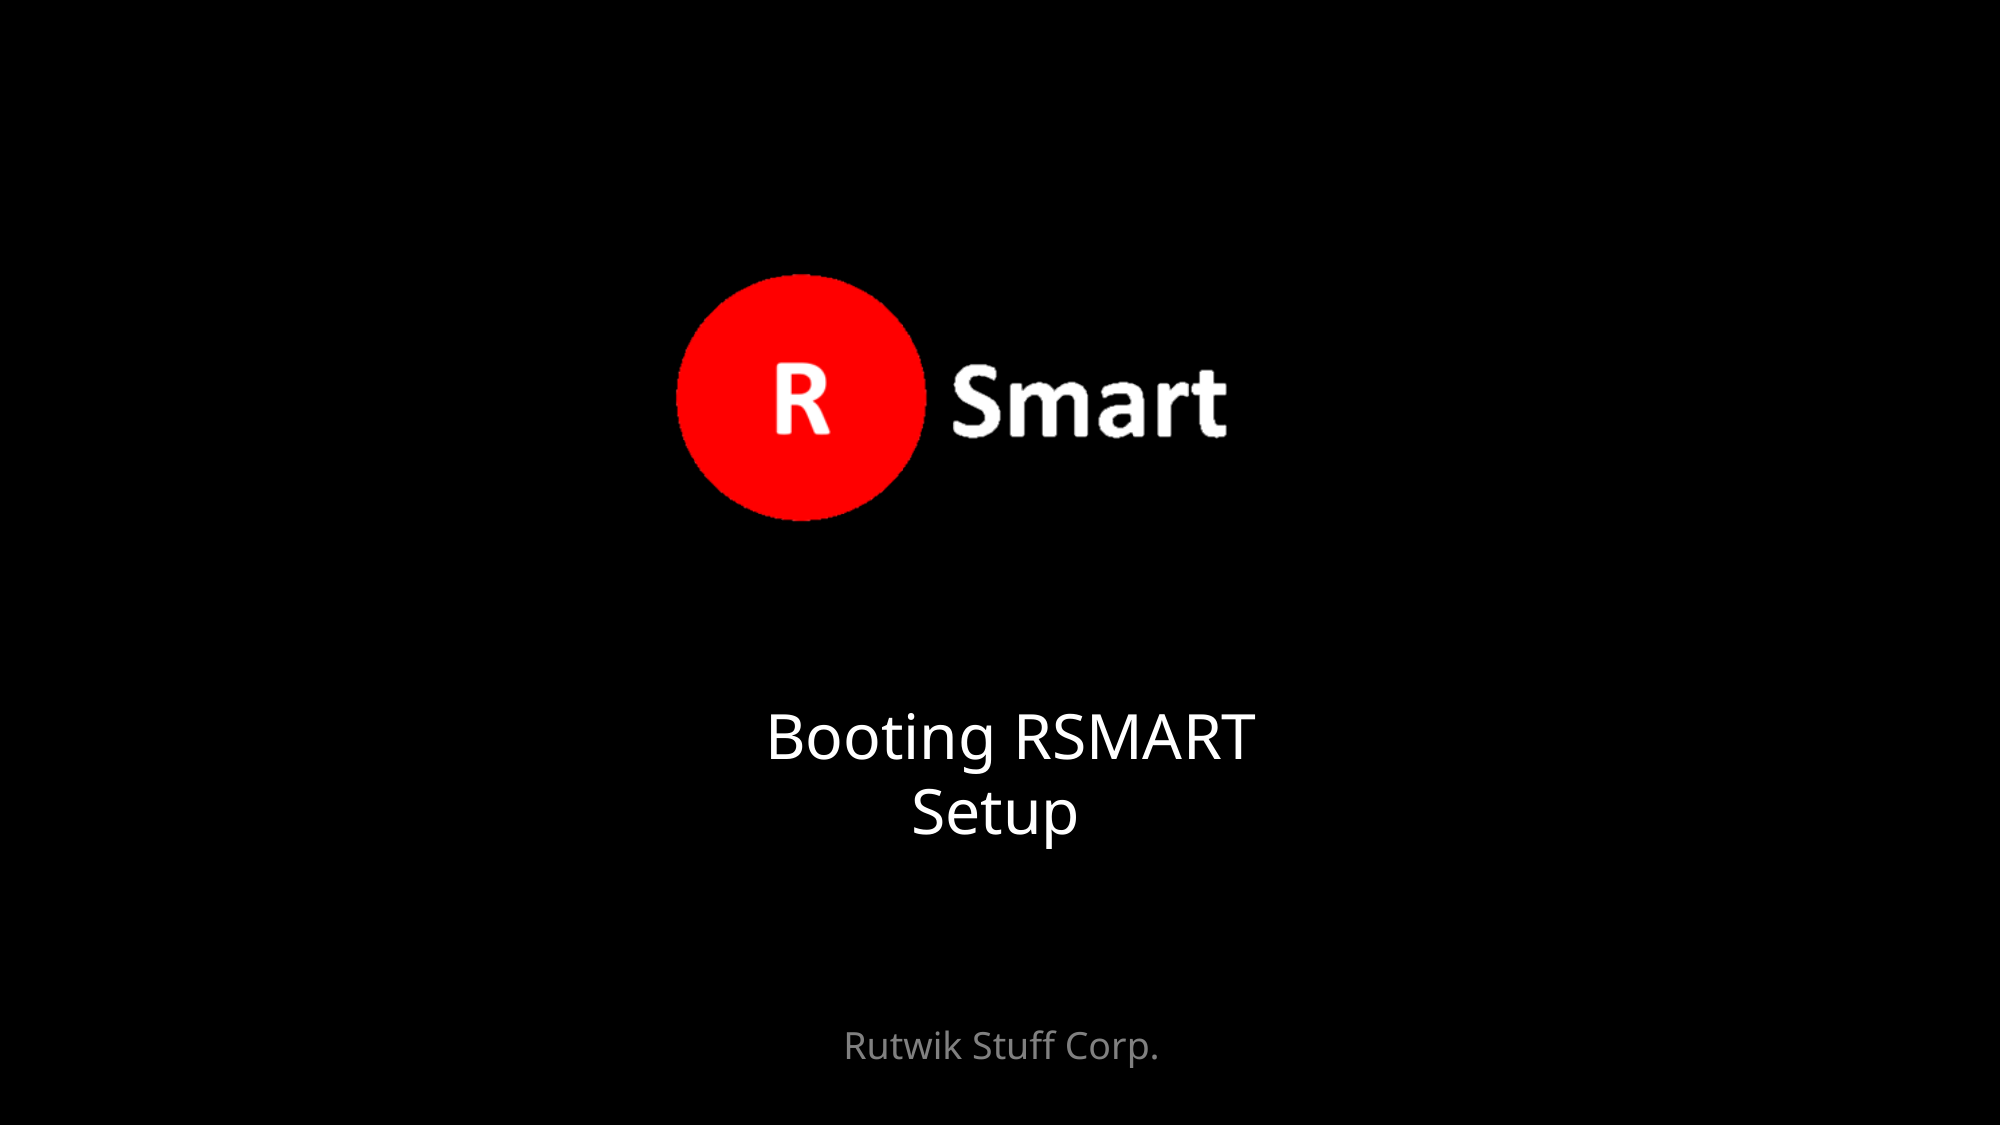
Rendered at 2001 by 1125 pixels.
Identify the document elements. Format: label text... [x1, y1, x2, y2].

text_box Rutwik Stuff Corp. [828, 1014, 1202, 1075]
picture [620, 184, 1560, 889]
